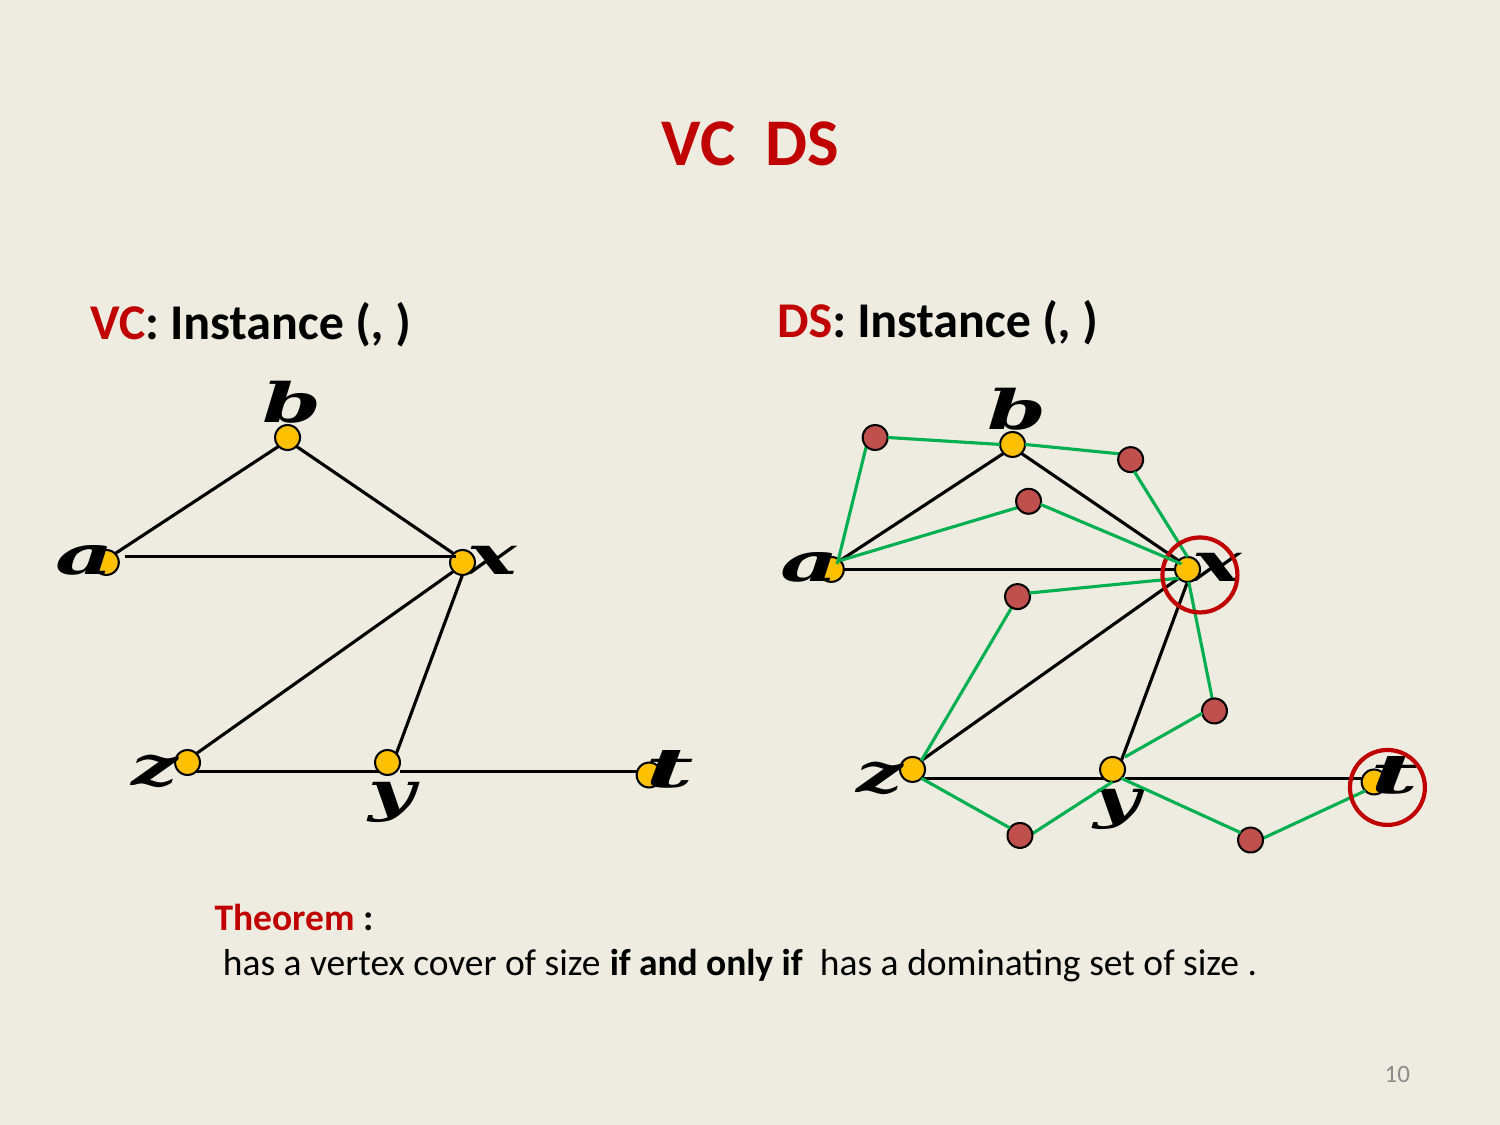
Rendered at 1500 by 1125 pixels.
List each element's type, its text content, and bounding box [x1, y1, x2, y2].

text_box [930, 748, 1105, 860]
slide_number 10 [1074, 1042, 1425, 1103]
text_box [842, 485, 1184, 583]
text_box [1113, 588, 1220, 756]
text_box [916, 574, 1200, 734]
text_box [1131, 746, 1355, 871]
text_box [837, 424, 1001, 490]
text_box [49, 374, 701, 824]
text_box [1045, 432, 1182, 484]
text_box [774, 381, 1426, 831]
